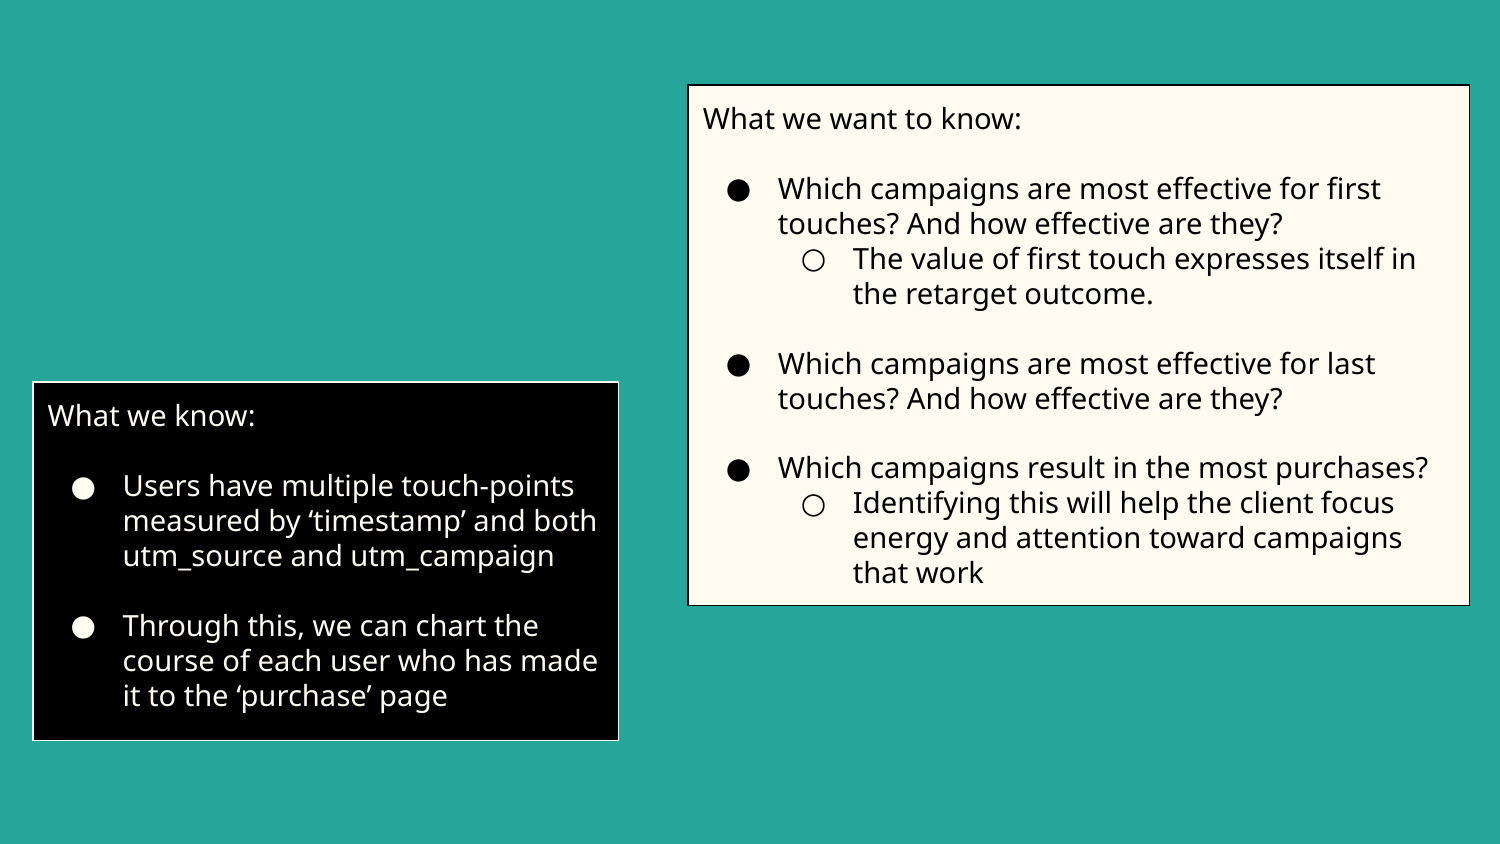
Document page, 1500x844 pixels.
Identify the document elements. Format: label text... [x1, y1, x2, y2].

text_box What we want to know: Which campaigns are most effective for first touches? And how effective are they? The value of first touch expresses itself in the retarget outcome. Which campaigns are most effective for last touches? And how effective are they? Which campaigns result in the most purchases? Identifying this will help the client focus energy and attention toward campaigns that work [687, 85, 1470, 606]
text_box What we know: Users have multiple touch-points measured by ‘timestamp’ and both utm_source and utm_campaign Through this, we can chart the course of each user who has made it to the ‘purchase’ page [32, 382, 619, 741]
